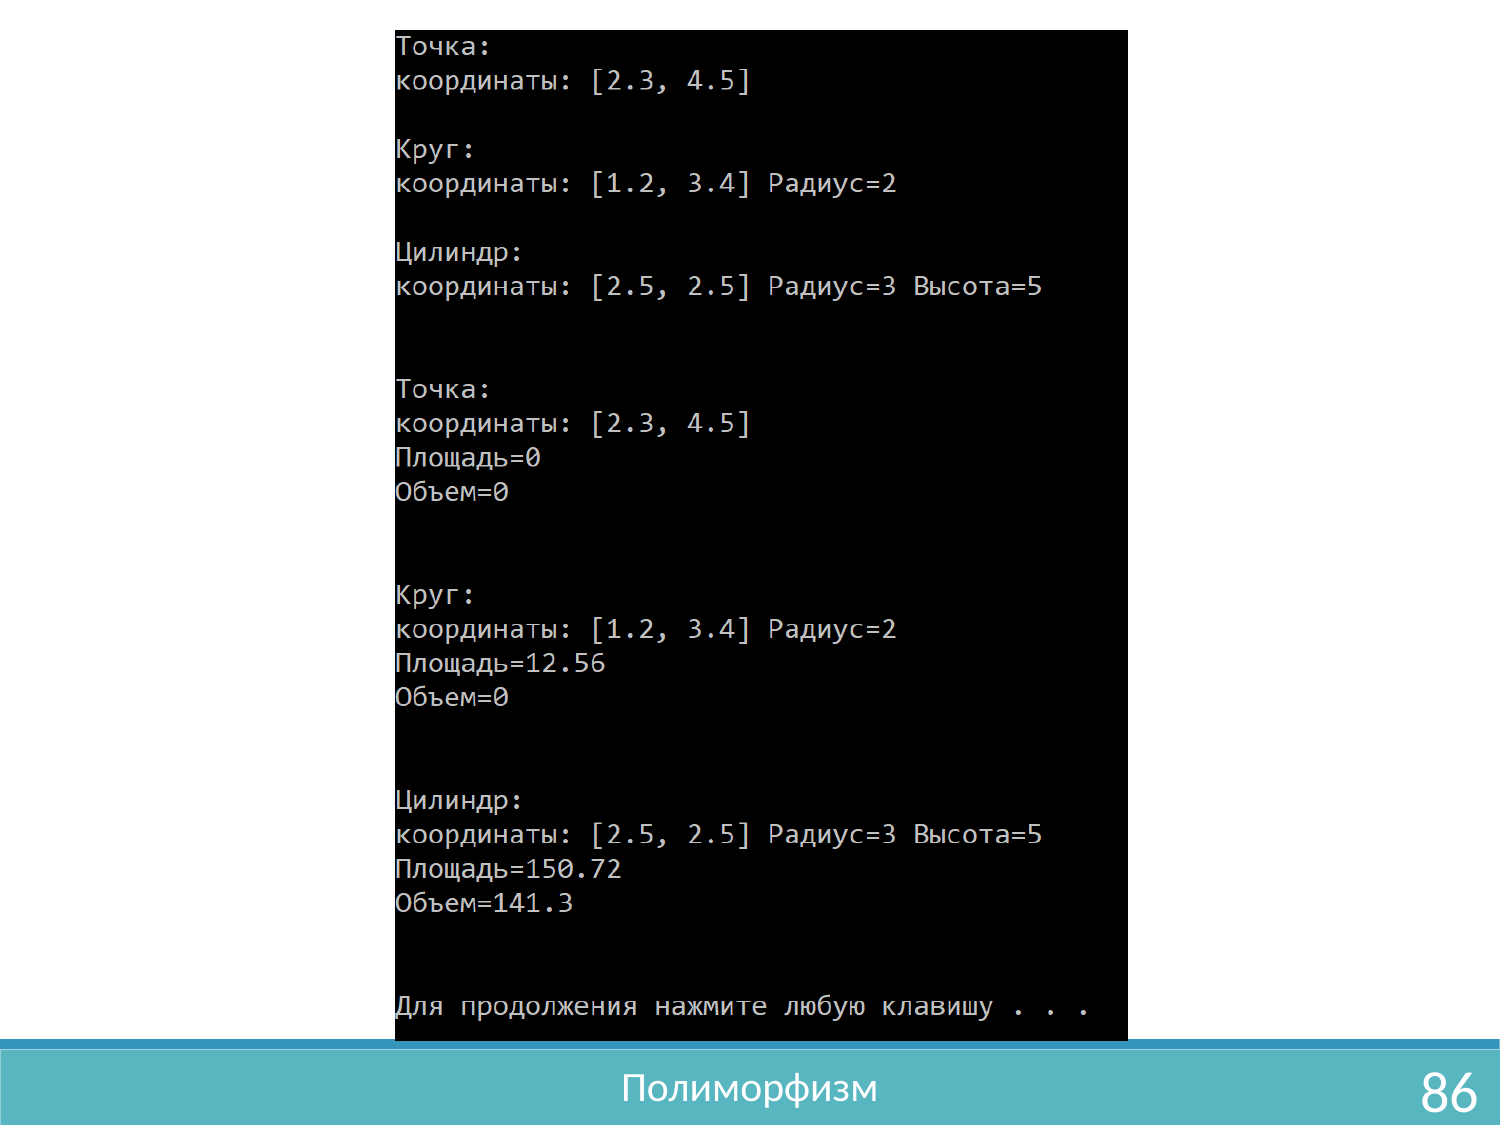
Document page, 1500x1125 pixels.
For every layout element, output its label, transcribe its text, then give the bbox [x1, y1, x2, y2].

slide_number 86 [1332, 1059, 1495, 1120]
picture [395, 30, 1129, 1042]
text_box Полиморфизм [466, 1059, 1034, 1110]
